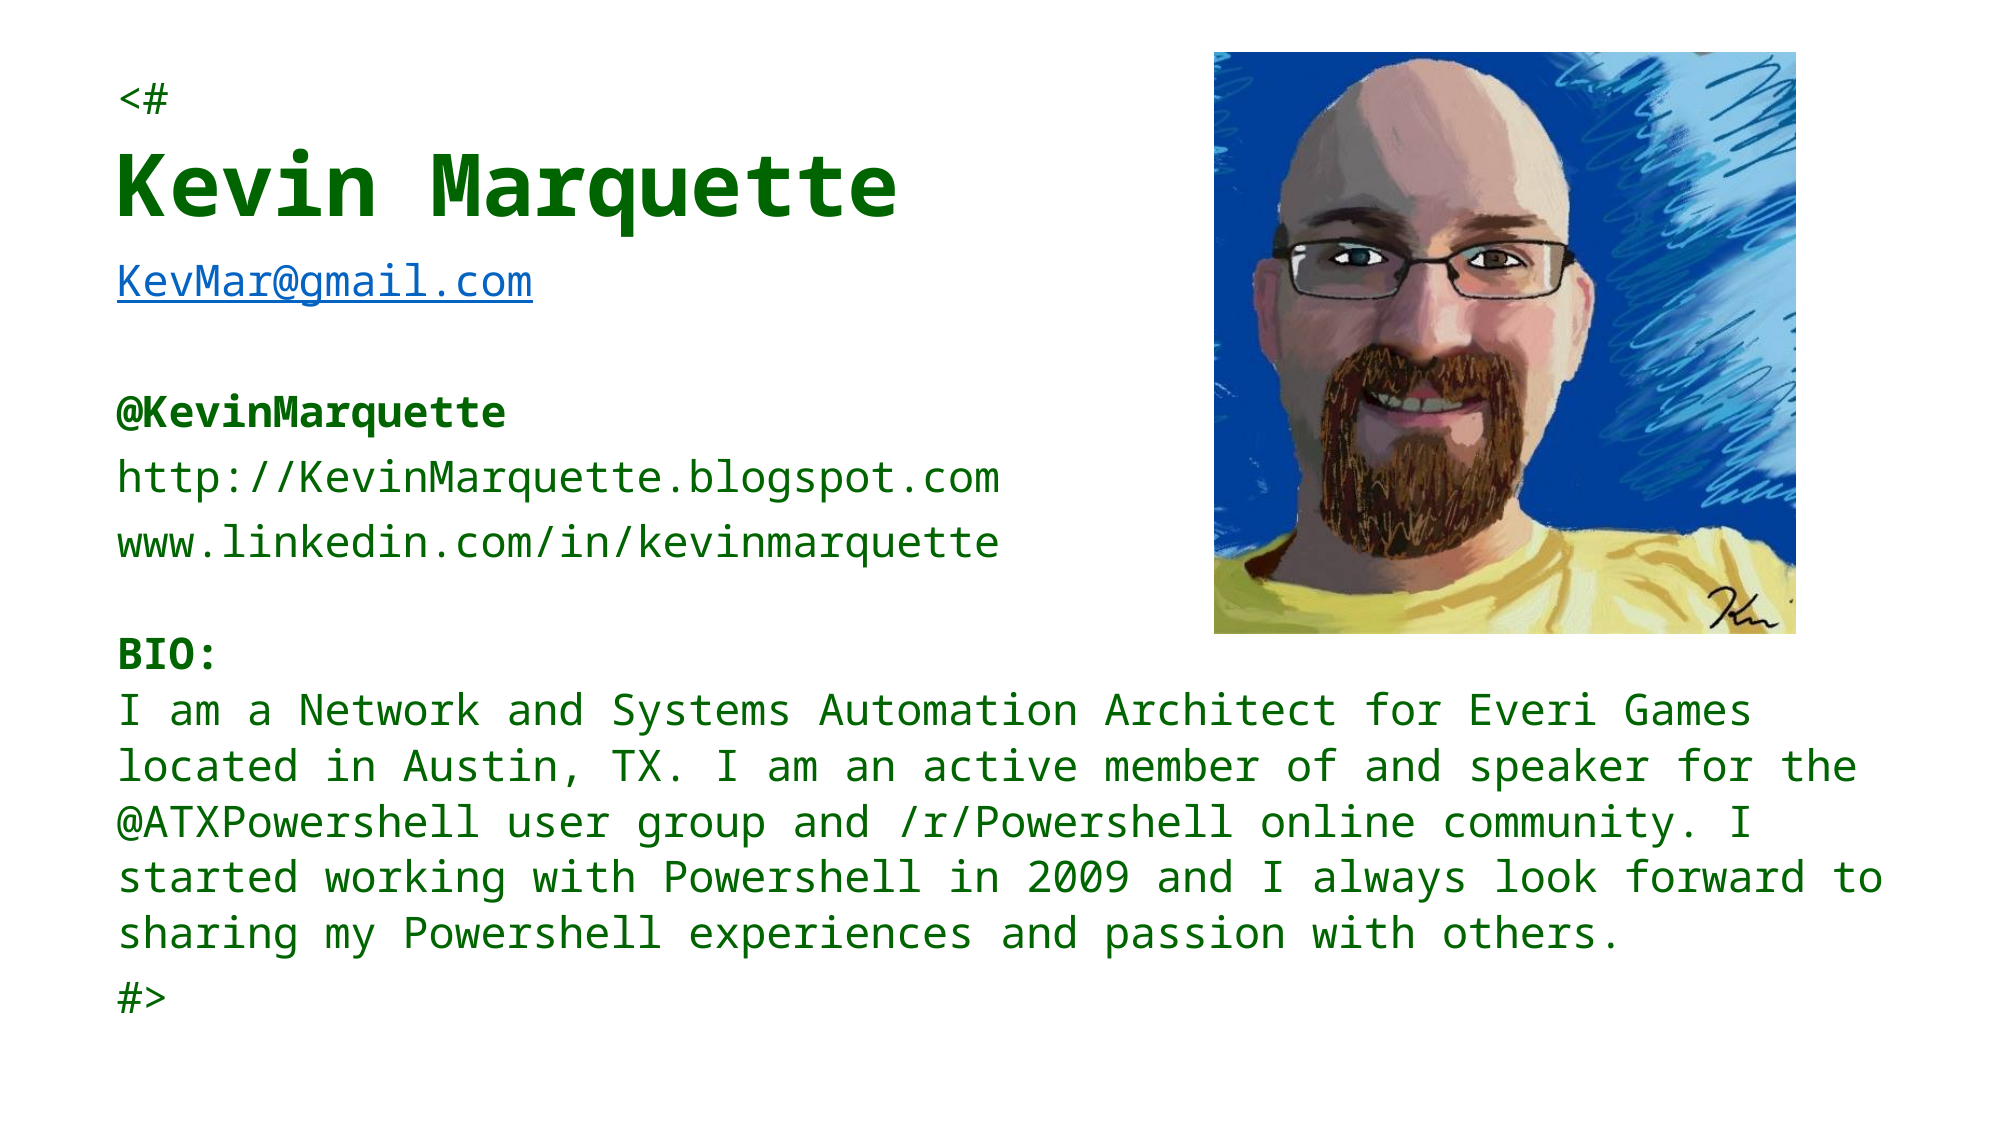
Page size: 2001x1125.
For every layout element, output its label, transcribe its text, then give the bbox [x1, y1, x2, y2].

picture [1214, 52, 1796, 634]
subtitle <# Kevin Marquette KevMar@gmail.com @KevinMarquette http://KevinMarquette.blogspot.com www.linkedin.com/in/kevinmarquette BIO: I am a Network and Systems Automation Architect for Everi Games located in Austin, TX. I am an active member of and speaker for the @ATXPowershell user group and /r/Powershell online community. I started working with Powershell in 2009 and I always look forward to sharing my Powershell experiences and passion with others. #> [101, 69, 1932, 1043]
